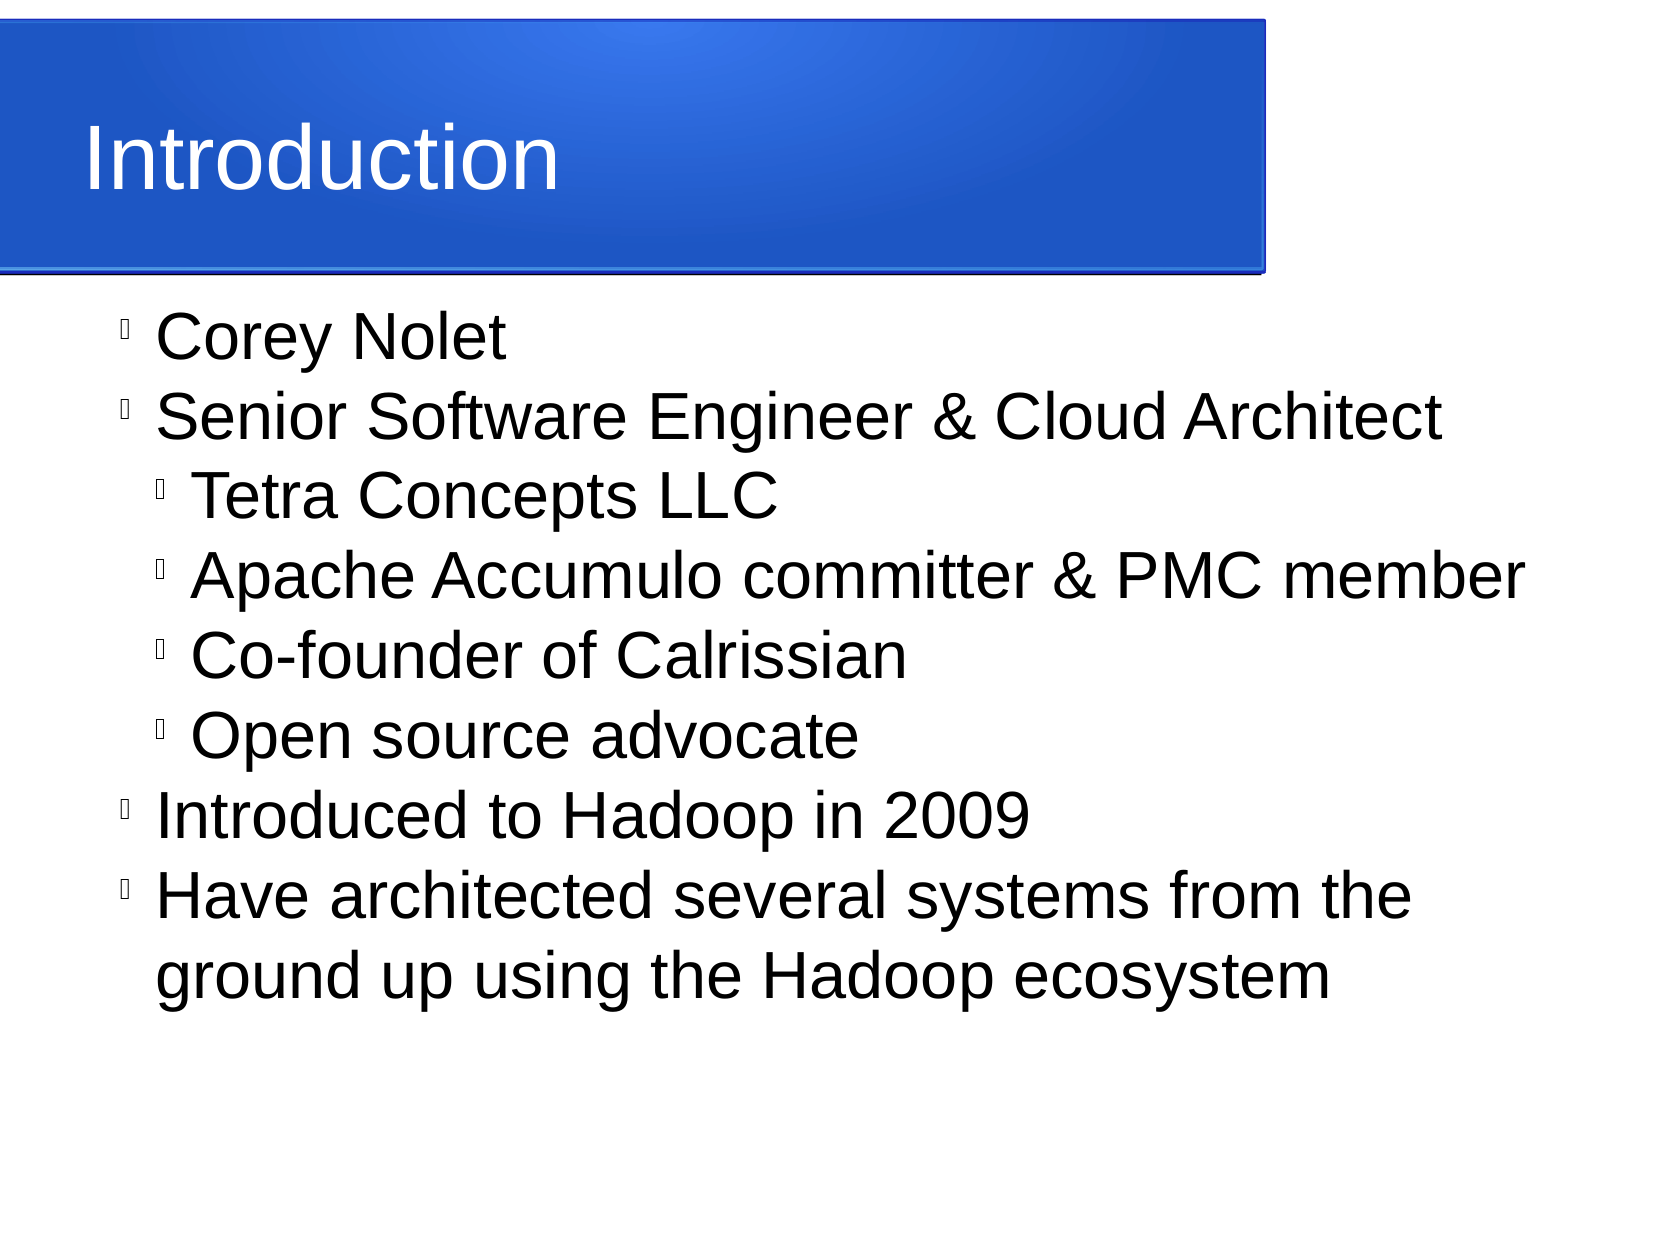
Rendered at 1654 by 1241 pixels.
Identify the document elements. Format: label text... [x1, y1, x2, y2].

text_box Corey Nolet Senior Software Engineer & Cloud Architect Tetra Concepts LLC Apache Accumulo committer & PMC member Co-founder of Calrissian Open source advocate Introduced to Hadoop in 2009 Have architected several systems from the ground up using the Hadoop ecosystem [104, 285, 1562, 1138]
picture [0, 17, 1269, 282]
text_box Introduction [82, 49, 1570, 257]
